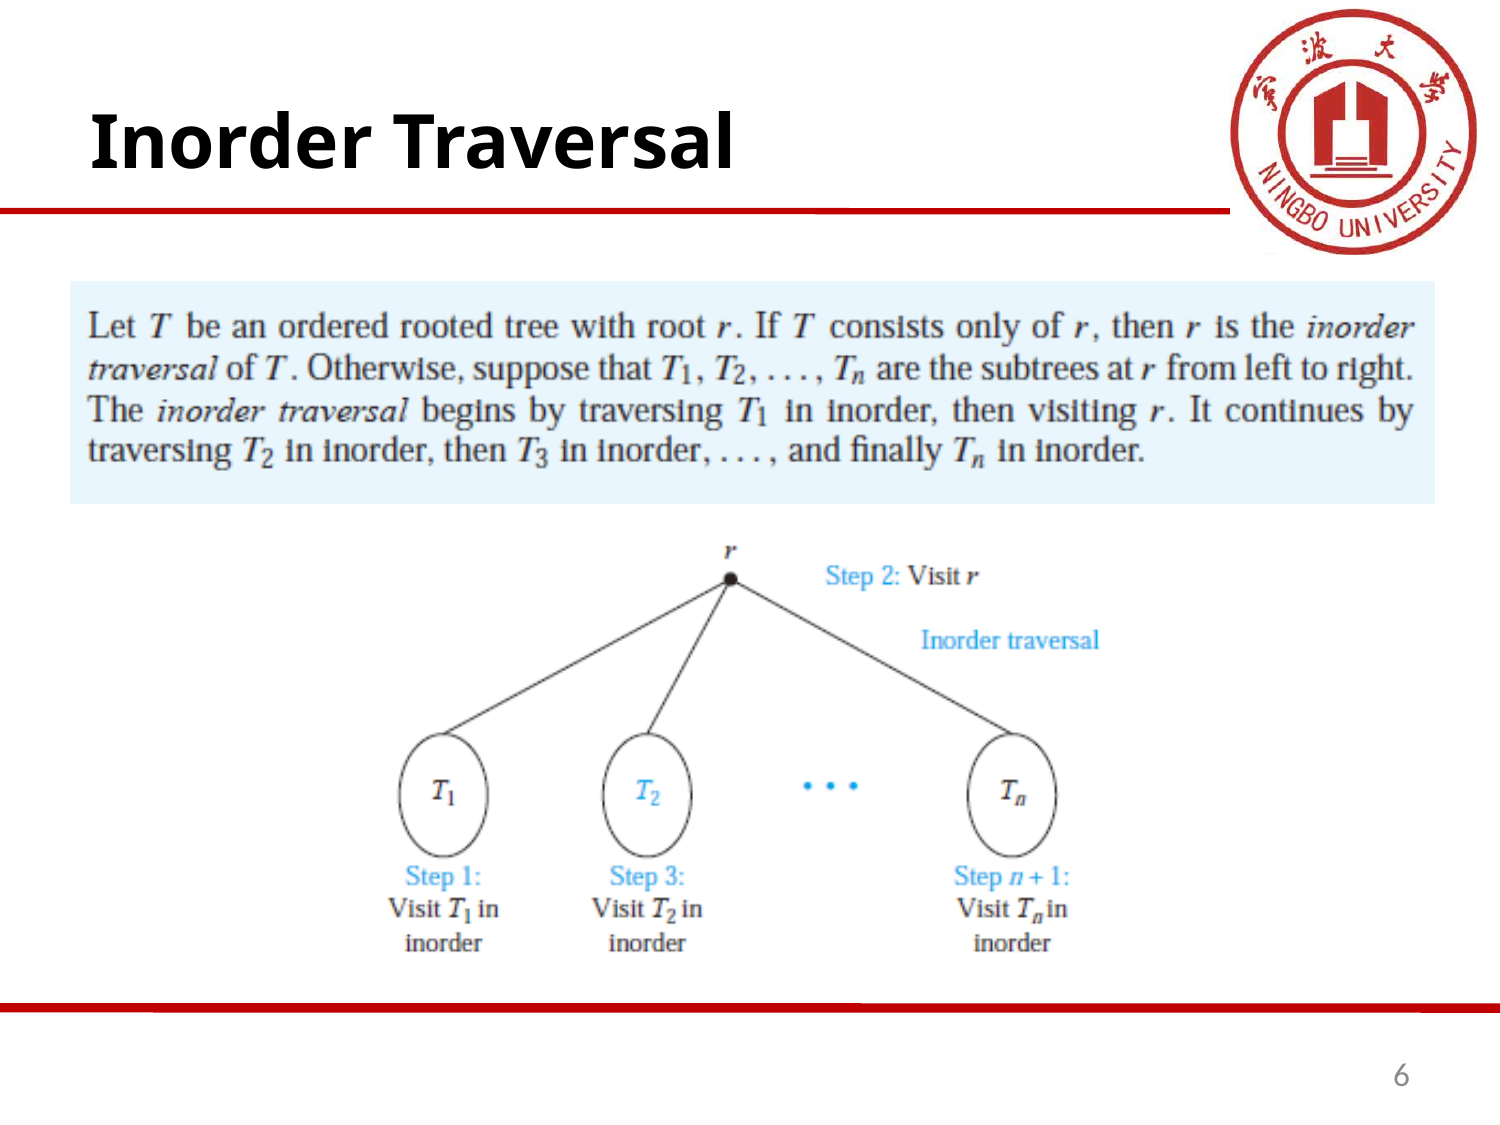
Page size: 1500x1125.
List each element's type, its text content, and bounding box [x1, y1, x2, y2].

picture [363, 538, 1126, 965]
slide_number 6 [1074, 1042, 1425, 1103]
picture [70, 280, 1436, 505]
picture [1230, 8, 1477, 255]
title Inorder Traversal [75, 45, 1425, 233]
